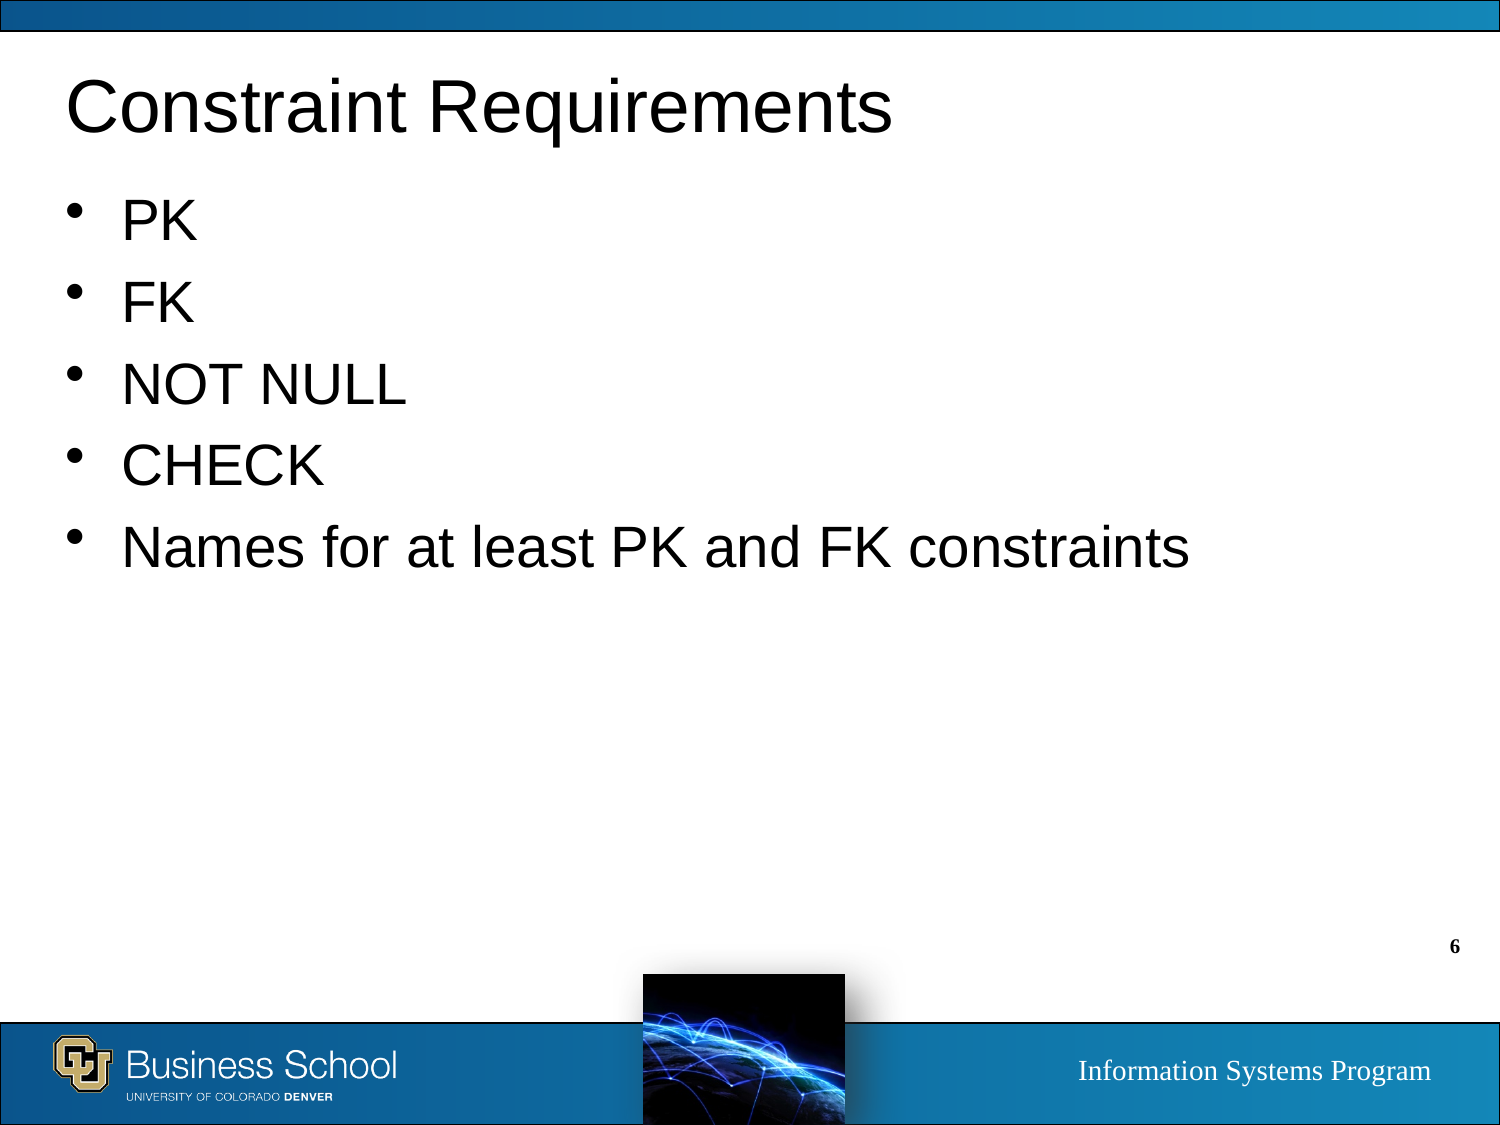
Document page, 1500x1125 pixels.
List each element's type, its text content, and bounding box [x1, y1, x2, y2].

picture [53, 1034, 396, 1101]
list PK FK NOT NULL CHECK Names for at least PK and FK constraints [49, 174, 1426, 913]
picture [643, 974, 845, 1125]
title Constraint Requirements [49, 49, 1426, 163]
